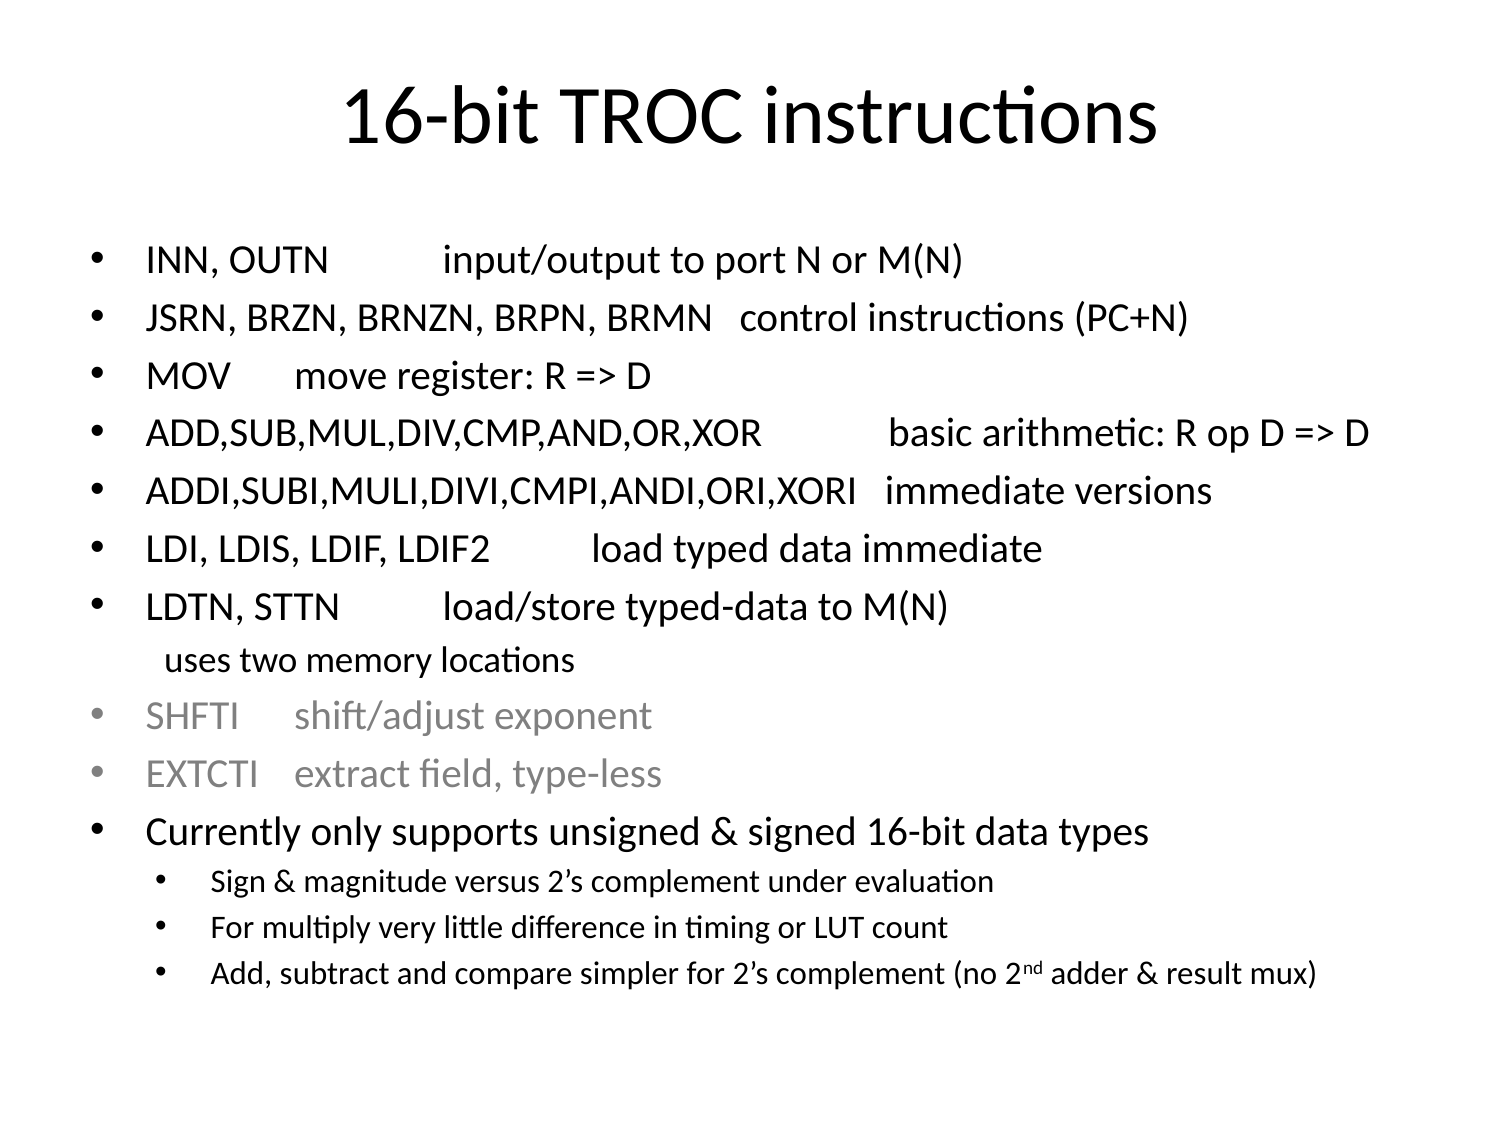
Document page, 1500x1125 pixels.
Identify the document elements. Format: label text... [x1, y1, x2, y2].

title 16-bit TROC instructions [75, 45, 1425, 175]
list INN, OUTN input/output to port N or M(N) JSRN, BRZN, BRNZN, BRPN, BRMN control instructions (PC+N) MOV move register: R => D ADD,SUB,MUL,DIV,CMP,AND,OR,XOR basic arithmetic: R op D => D ADDI,SUBI,MULI,DIVI,CMPI,ANDI,ORI,XORI immediate versions LDI, LDIS, LDIF, LDIF2 load typed data immediate LDTN, STTN load/store typed-data to M(N) uses two memory locations SHFTI shift/adjust exponent EXTCTI extract field, type-less Currently only supports unsigned & signed 16-bit data types Sign & magnitude versus 2’s complement under evaluation For multiply very little difference in timing or LUT count Add, subtract and compare simpler for 2’s complement (no 2nd adder & result mux) [75, 224, 1425, 1025]
